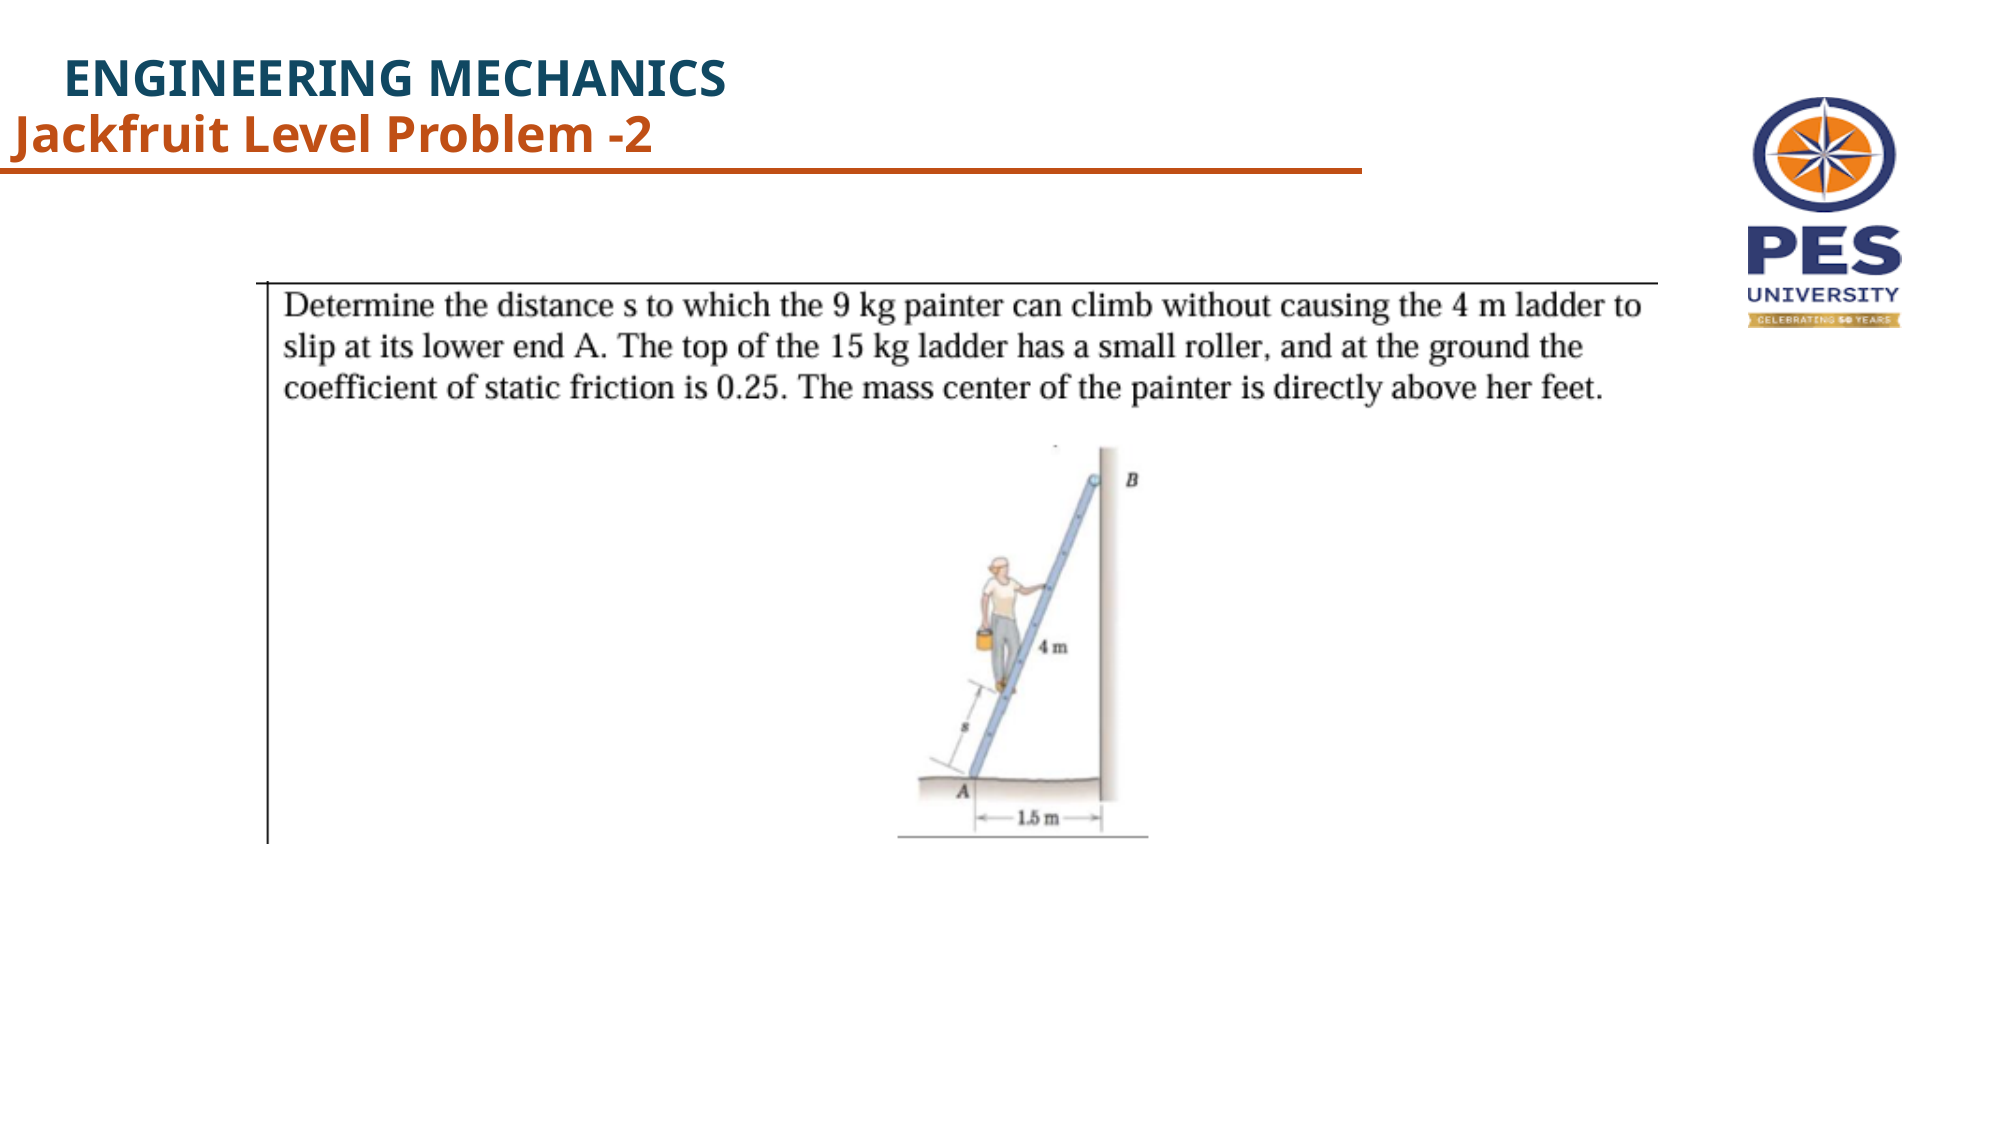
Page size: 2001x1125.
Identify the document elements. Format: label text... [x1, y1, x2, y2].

text_box ENGINEERING MECHANICS [49, 39, 1280, 94]
picture [1748, 97, 1903, 329]
text_box Jackfruit Level Problem -2 [0, 94, 1915, 170]
picture [256, 280, 1658, 845]
